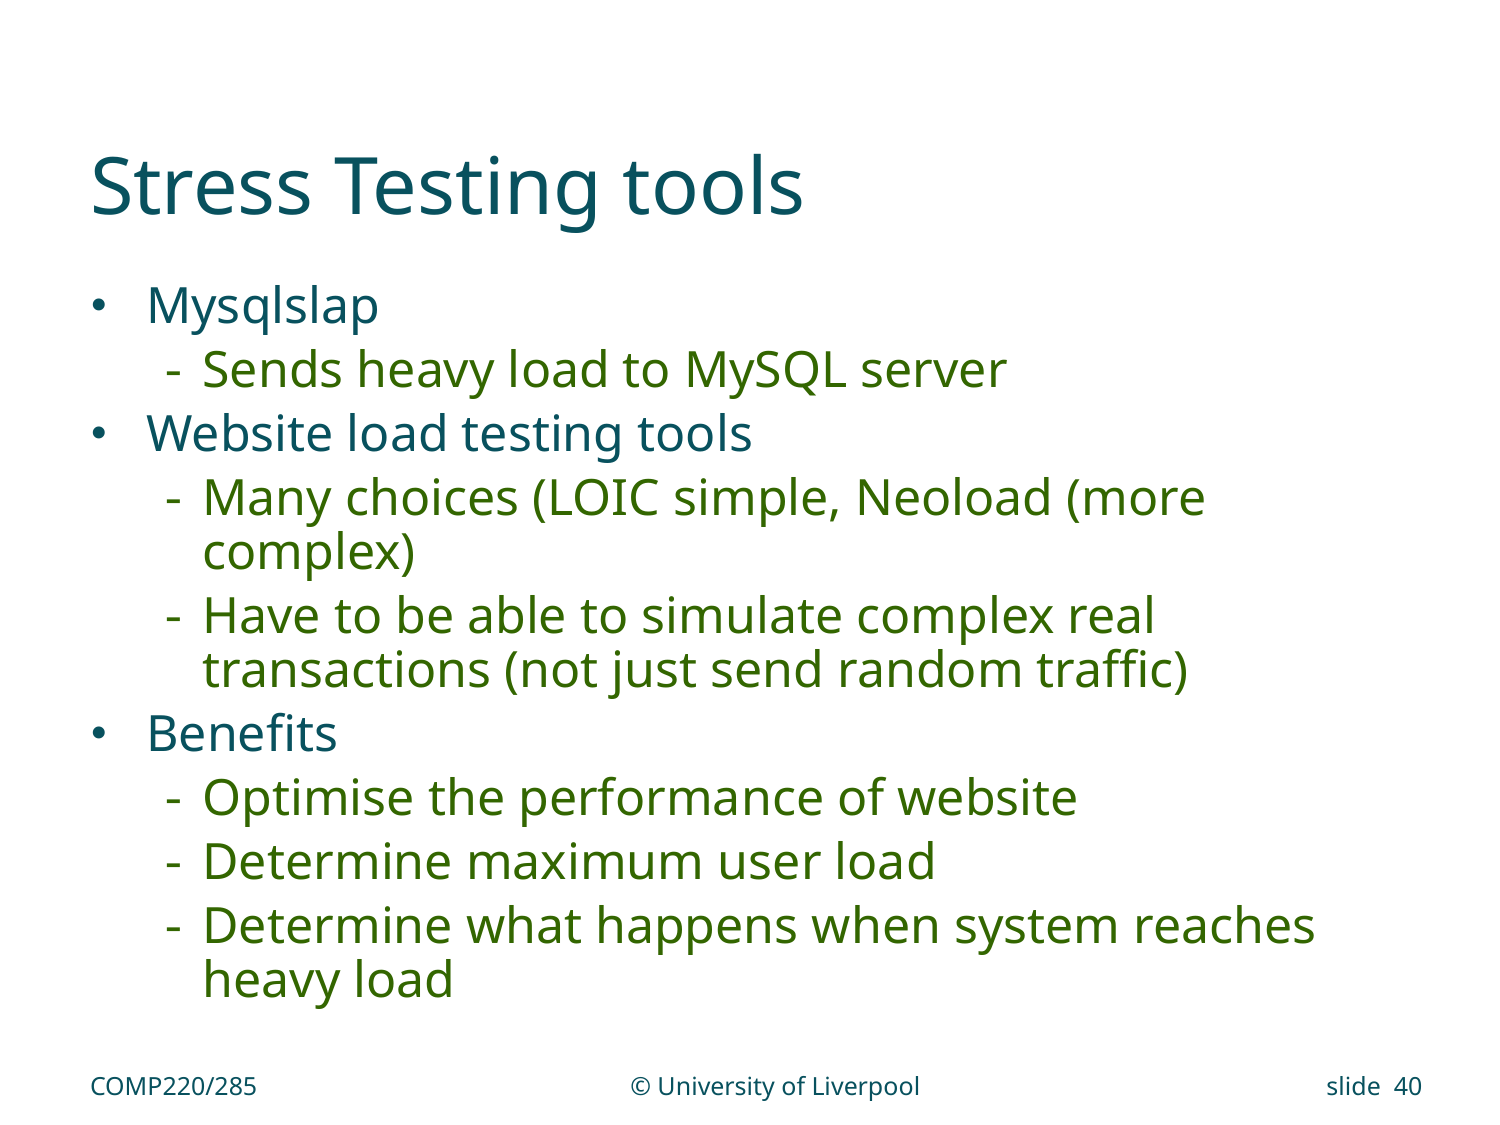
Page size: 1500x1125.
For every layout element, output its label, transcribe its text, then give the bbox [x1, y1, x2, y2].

list Mysqlslap Sends heavy load to MySQL server Website load testing tools Many choices (LOIC simple, Neoload (more complex) Have to be able to simulate complex real transactions (not just send random traffic) Benefits Optimise the performance of website Determine maximum user load Determine what happens when system reaches heavy load [75, 273, 1363, 1024]
slide_number slide 40 [1212, 1062, 1438, 1113]
title Stress Testing tools [75, 128, 1425, 237]
footer COMP220/285 [74, 1062, 575, 1125]
slide_number © University of Liverpool [600, 1062, 951, 1125]
